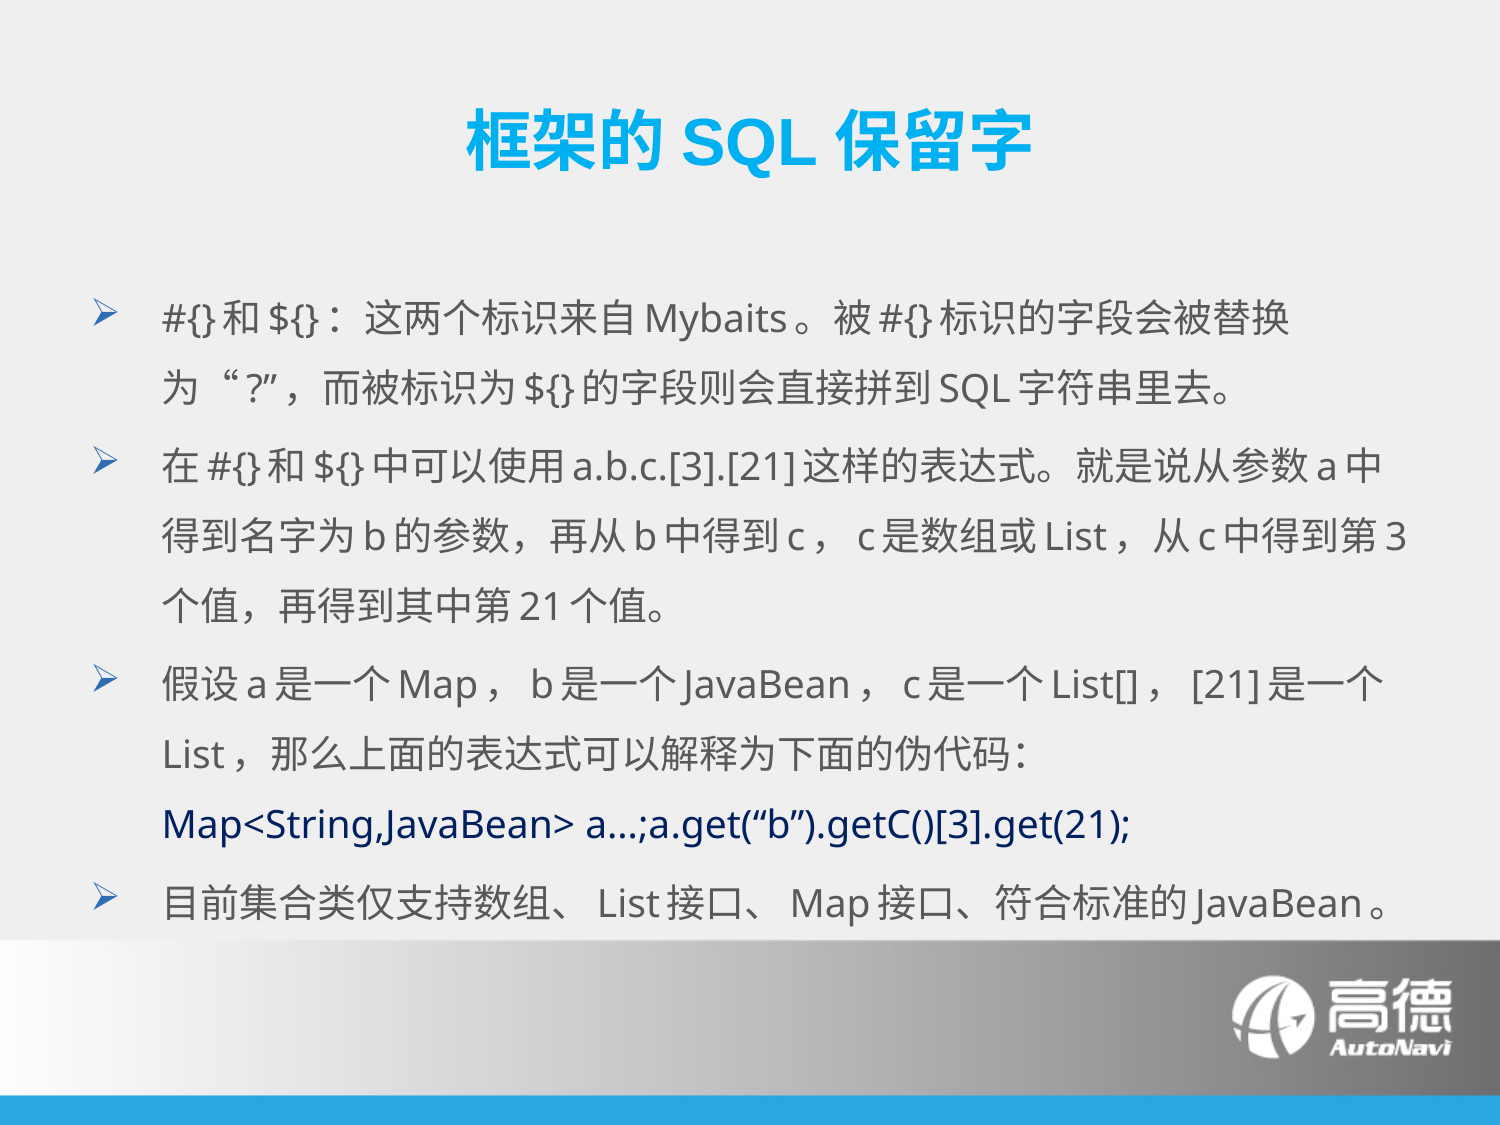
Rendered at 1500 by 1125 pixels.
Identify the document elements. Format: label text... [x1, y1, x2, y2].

picture [0, 0, 1500, 1125]
title 框架的SQL保留字 [75, 45, 1425, 233]
list #{}和${}：这两个标识来自Mybaits。被#{}标识的字段会被替换为“?”，而被标识为${}的字段则会直接拼到SQL字符串里去。 在#{}和${}中可以使用a.b.c.[3].[21]这样的表达式。就是说从参数a中得到名字为b的参数，再从b中得到c，c是数组或List，从c中得到第3个值，再得到其中第21个值。 假设a是一个Map，b是一个JavaBean，c是一个List[]，[21]是一个List，那么上面的表达式可以解释为下面的伪代码：Map<String,JavaBean> a…;a.get(“b”).getC()[3].get(21); 目前集合类仅支持数组、List接口、Map接口、符合标准的JavaBean。 [75, 262, 1425, 1005]
